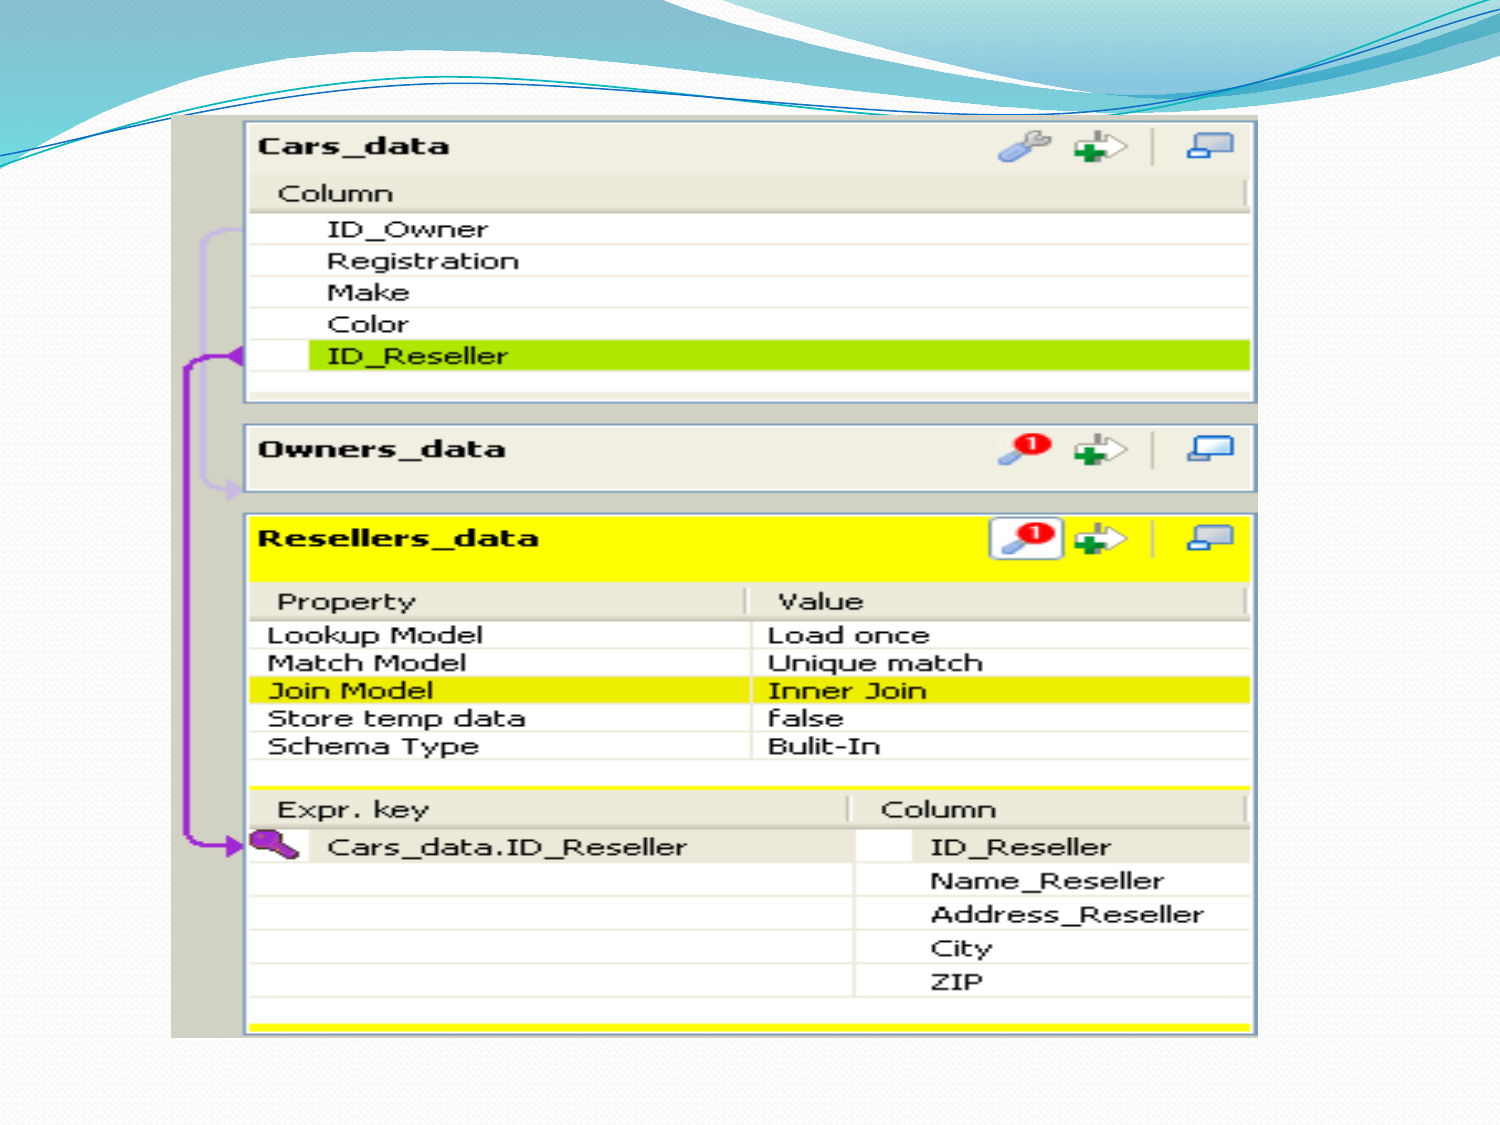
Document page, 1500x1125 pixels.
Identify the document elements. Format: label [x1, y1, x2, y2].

list [170, 115, 1259, 1038]
